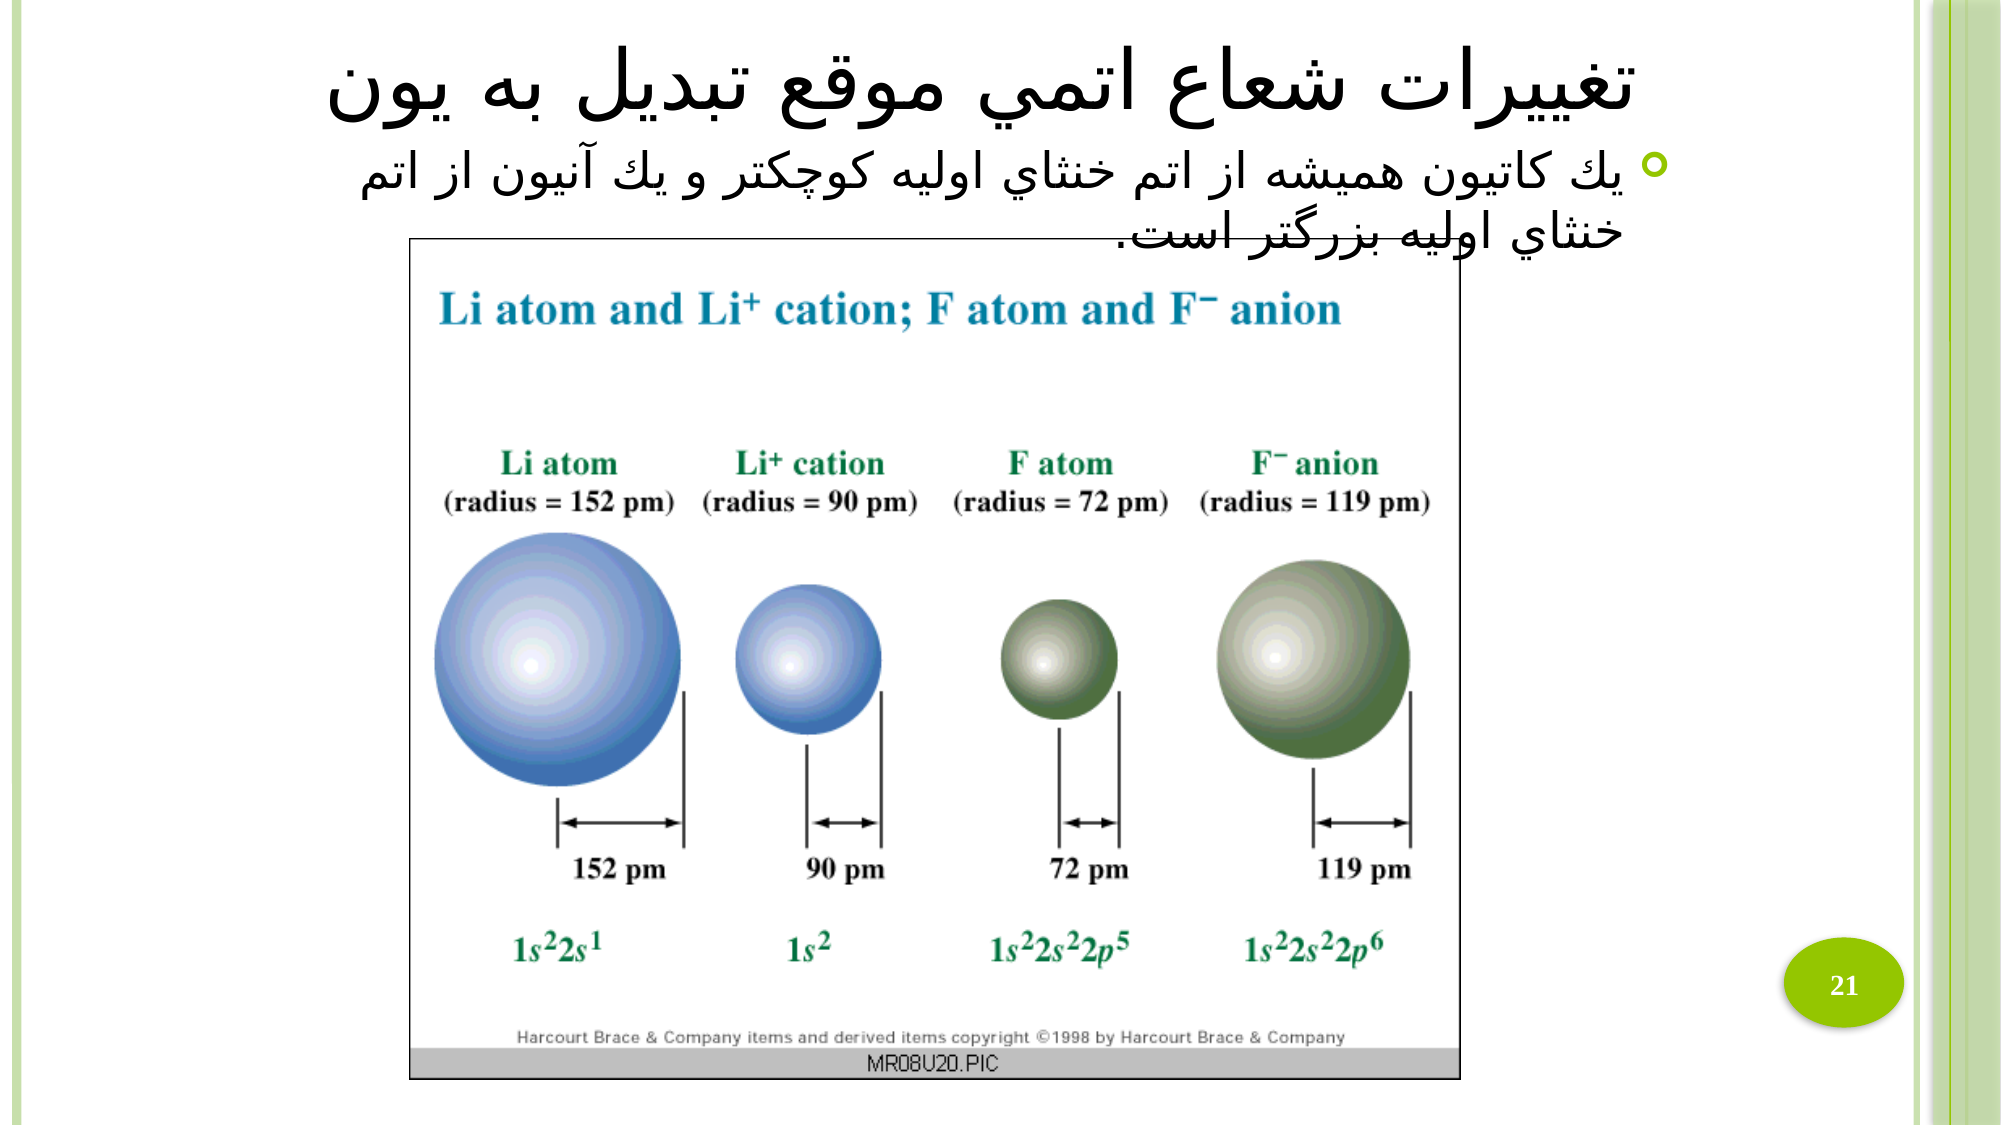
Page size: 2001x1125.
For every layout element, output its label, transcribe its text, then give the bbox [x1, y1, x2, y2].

text_box تغييرات شعاع اتمي موقع تبديل به يون يك كاتيون هميشه از اتم خنثاي اوليه كوچكتر و يك آنيون از اتم خنثاي اوليه بزرگتر است. [279, 18, 1686, 367]
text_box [408, 238, 1462, 1080]
slide_number 21 [1778, 940, 1912, 1026]
